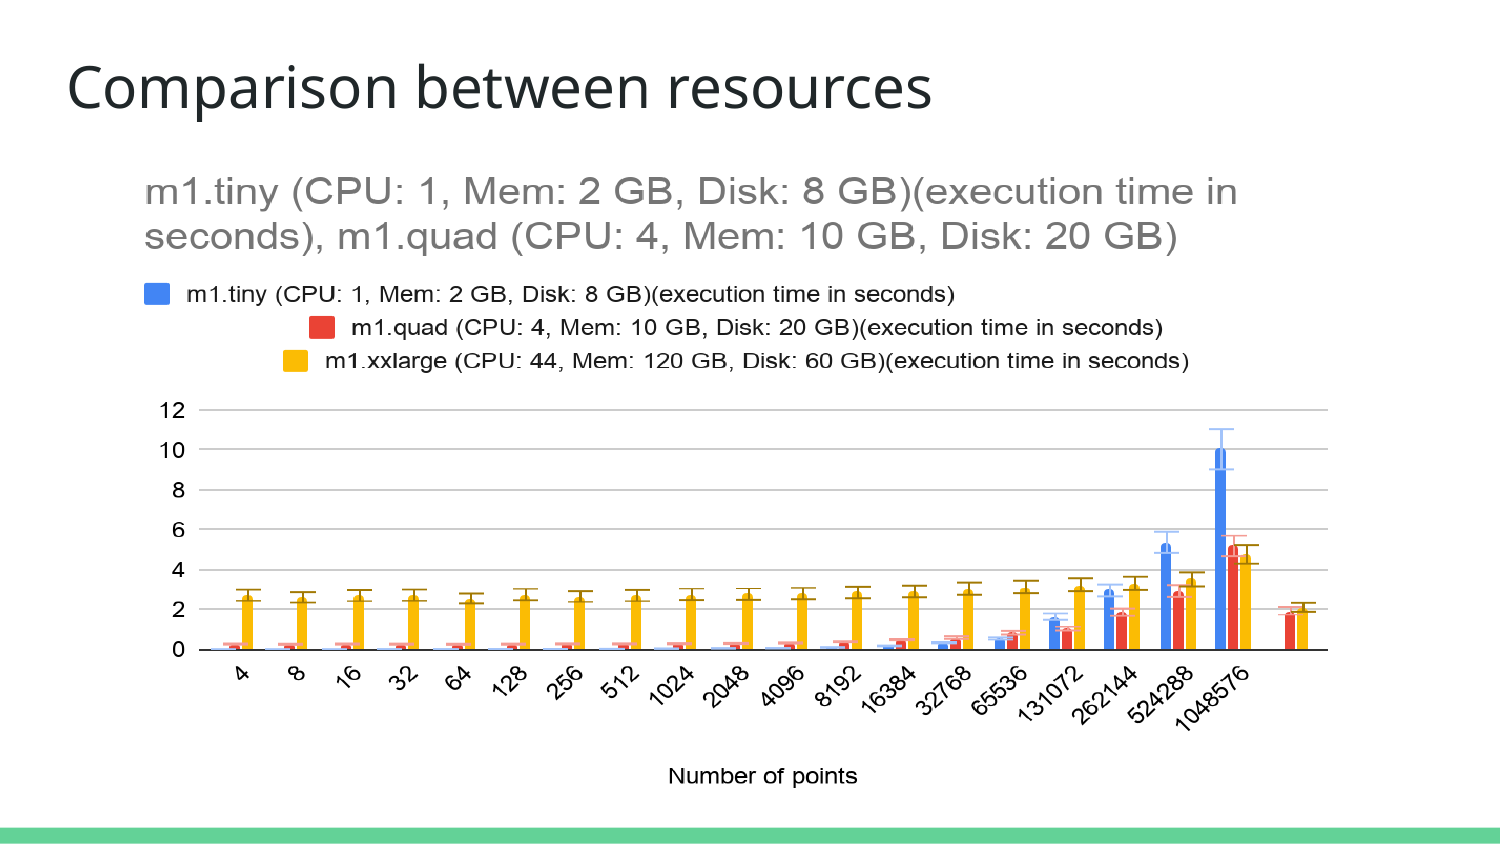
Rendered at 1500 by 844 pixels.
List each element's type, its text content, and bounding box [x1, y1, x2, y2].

title Comparison between resources [51, 34, 1449, 129]
picture [106, 134, 1367, 824]
